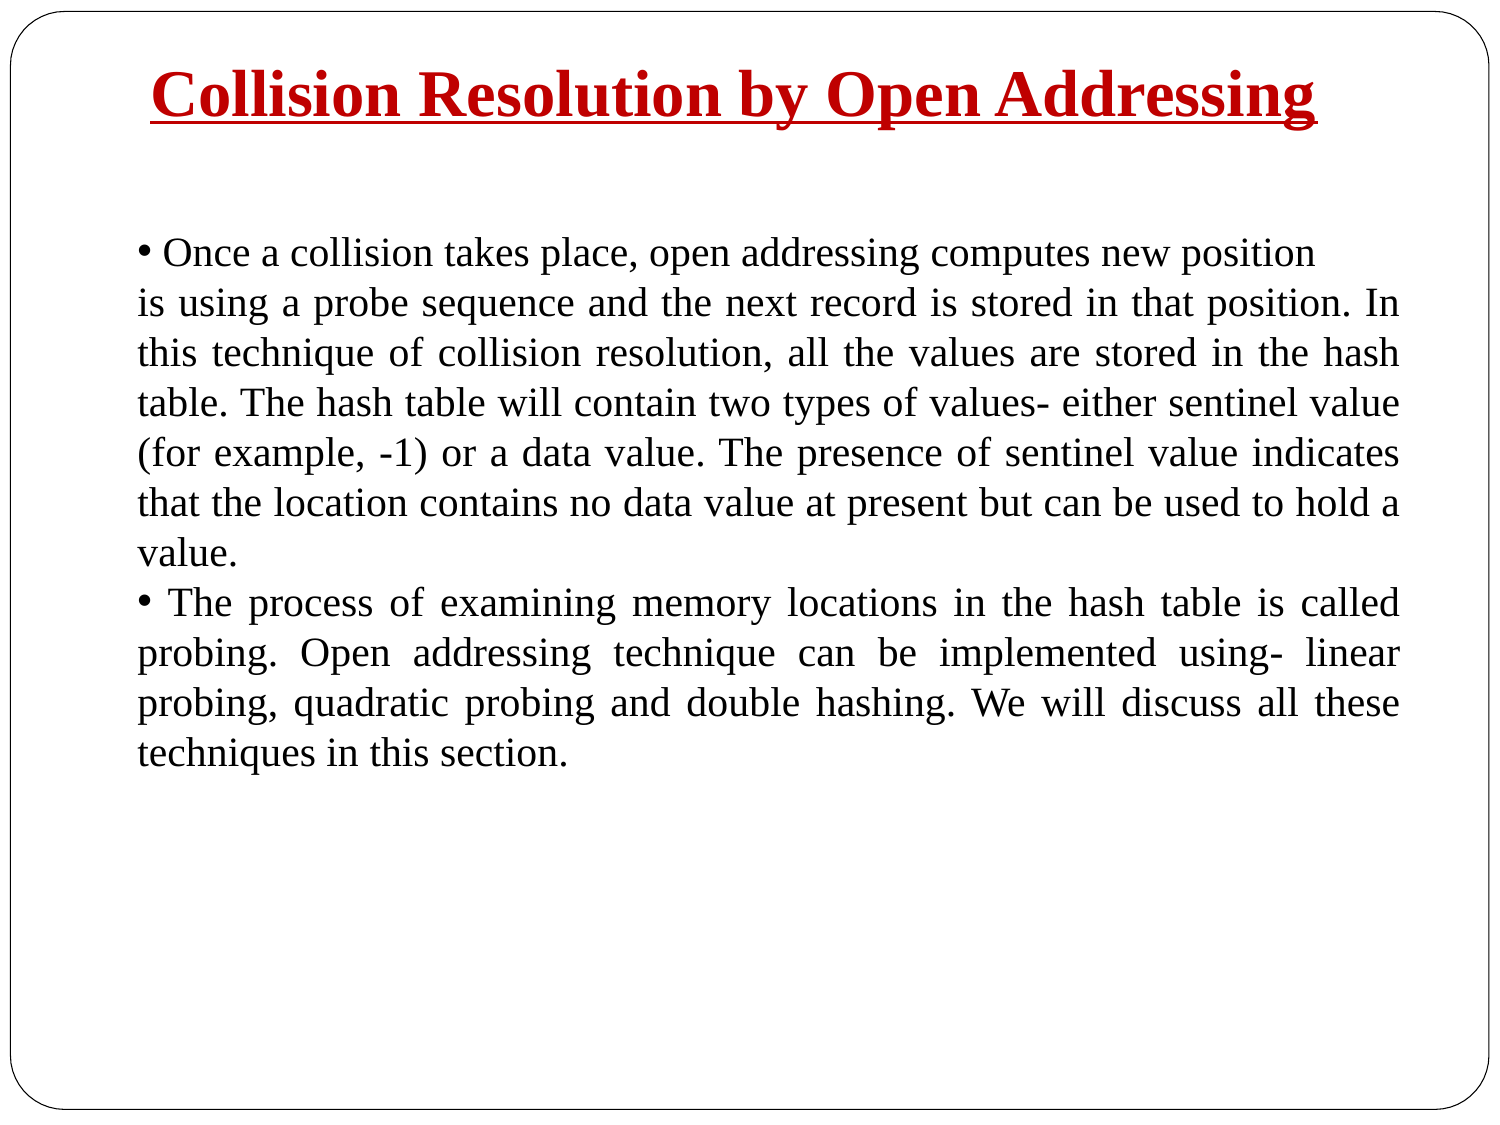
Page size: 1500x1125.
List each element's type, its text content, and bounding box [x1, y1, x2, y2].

title Collision Resolution by Open Addressing [150, 50, 1350, 163]
list Once a collision takes place, open addressing computes new position is using a probe sequence and the next record is stored in that position. In this technique of collision resolution, all the values are stored in the hash table. The hash table will contain two types of values- either sentinel value (for example, -1) or a data value. The presence of sentinel value indicates that the location contains no data value at present but can be used to hold a value. The process of examining memory locations in the hash table is called probing. Open addressing technique can be implemented using- linear probing, quadratic probing and double hashing. We will discuss all these techniques in this section. [137, 174, 1402, 781]
